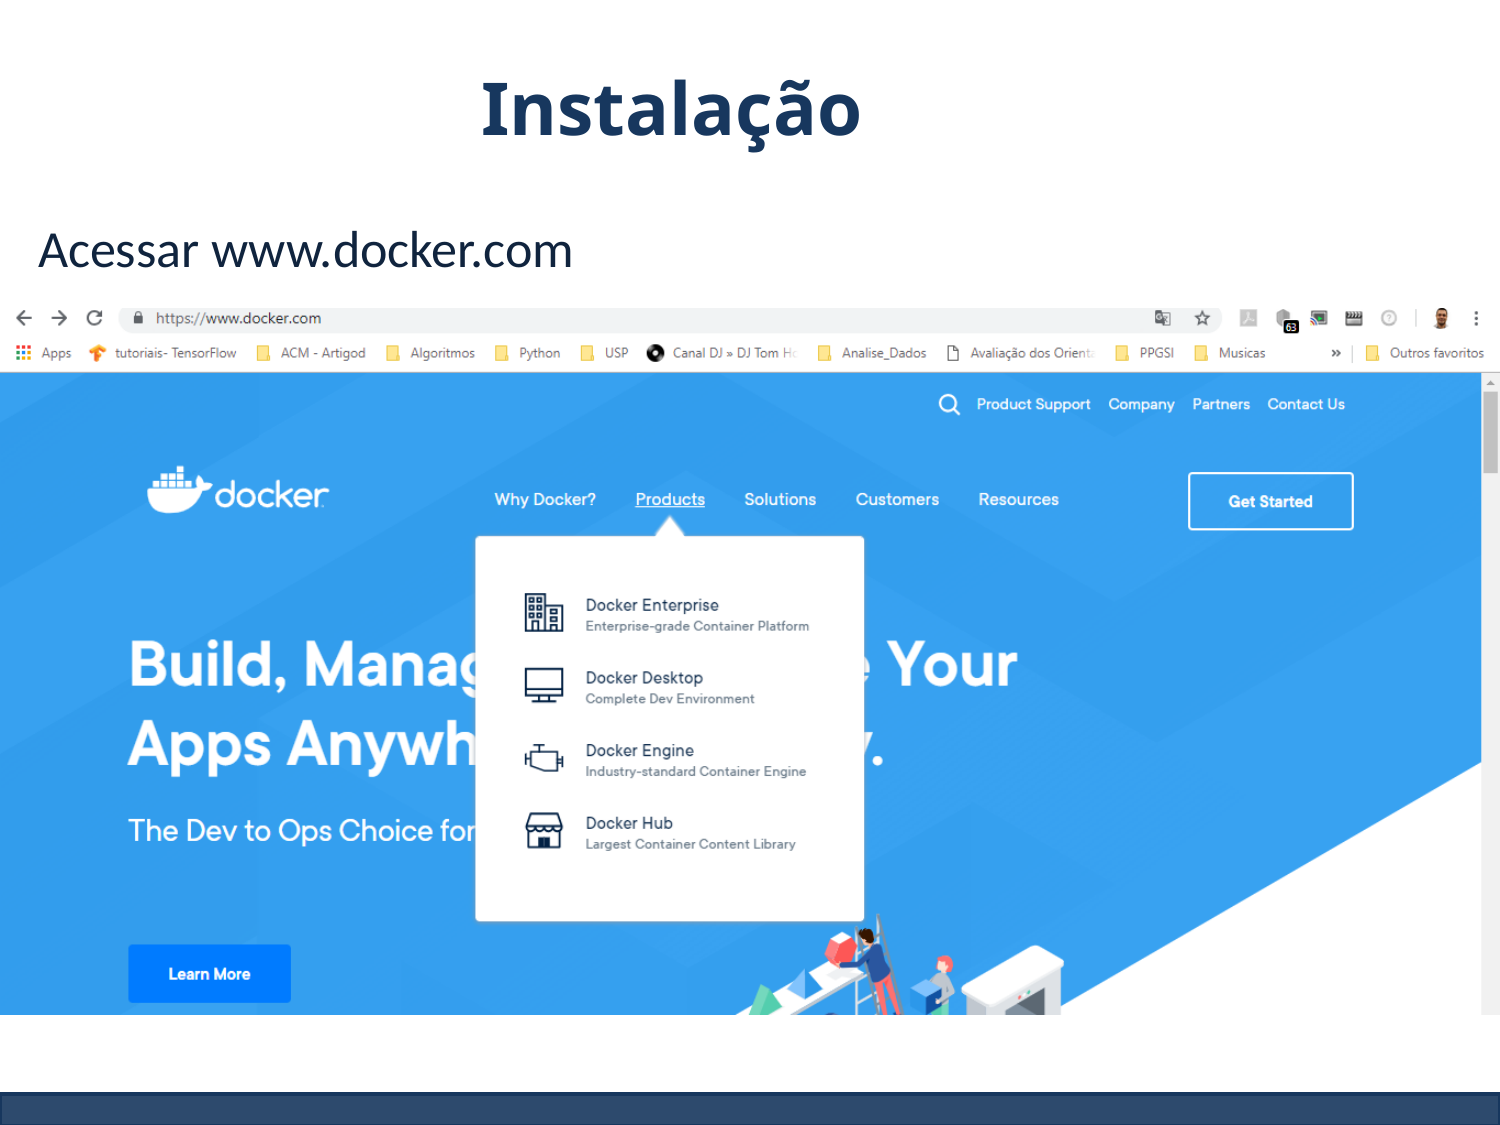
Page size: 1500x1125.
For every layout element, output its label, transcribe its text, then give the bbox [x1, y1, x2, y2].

text_box Acessar www.docker.com [23, 208, 1477, 306]
picture [0, 308, 1500, 1015]
text_box Instalação [466, 54, 1459, 188]
